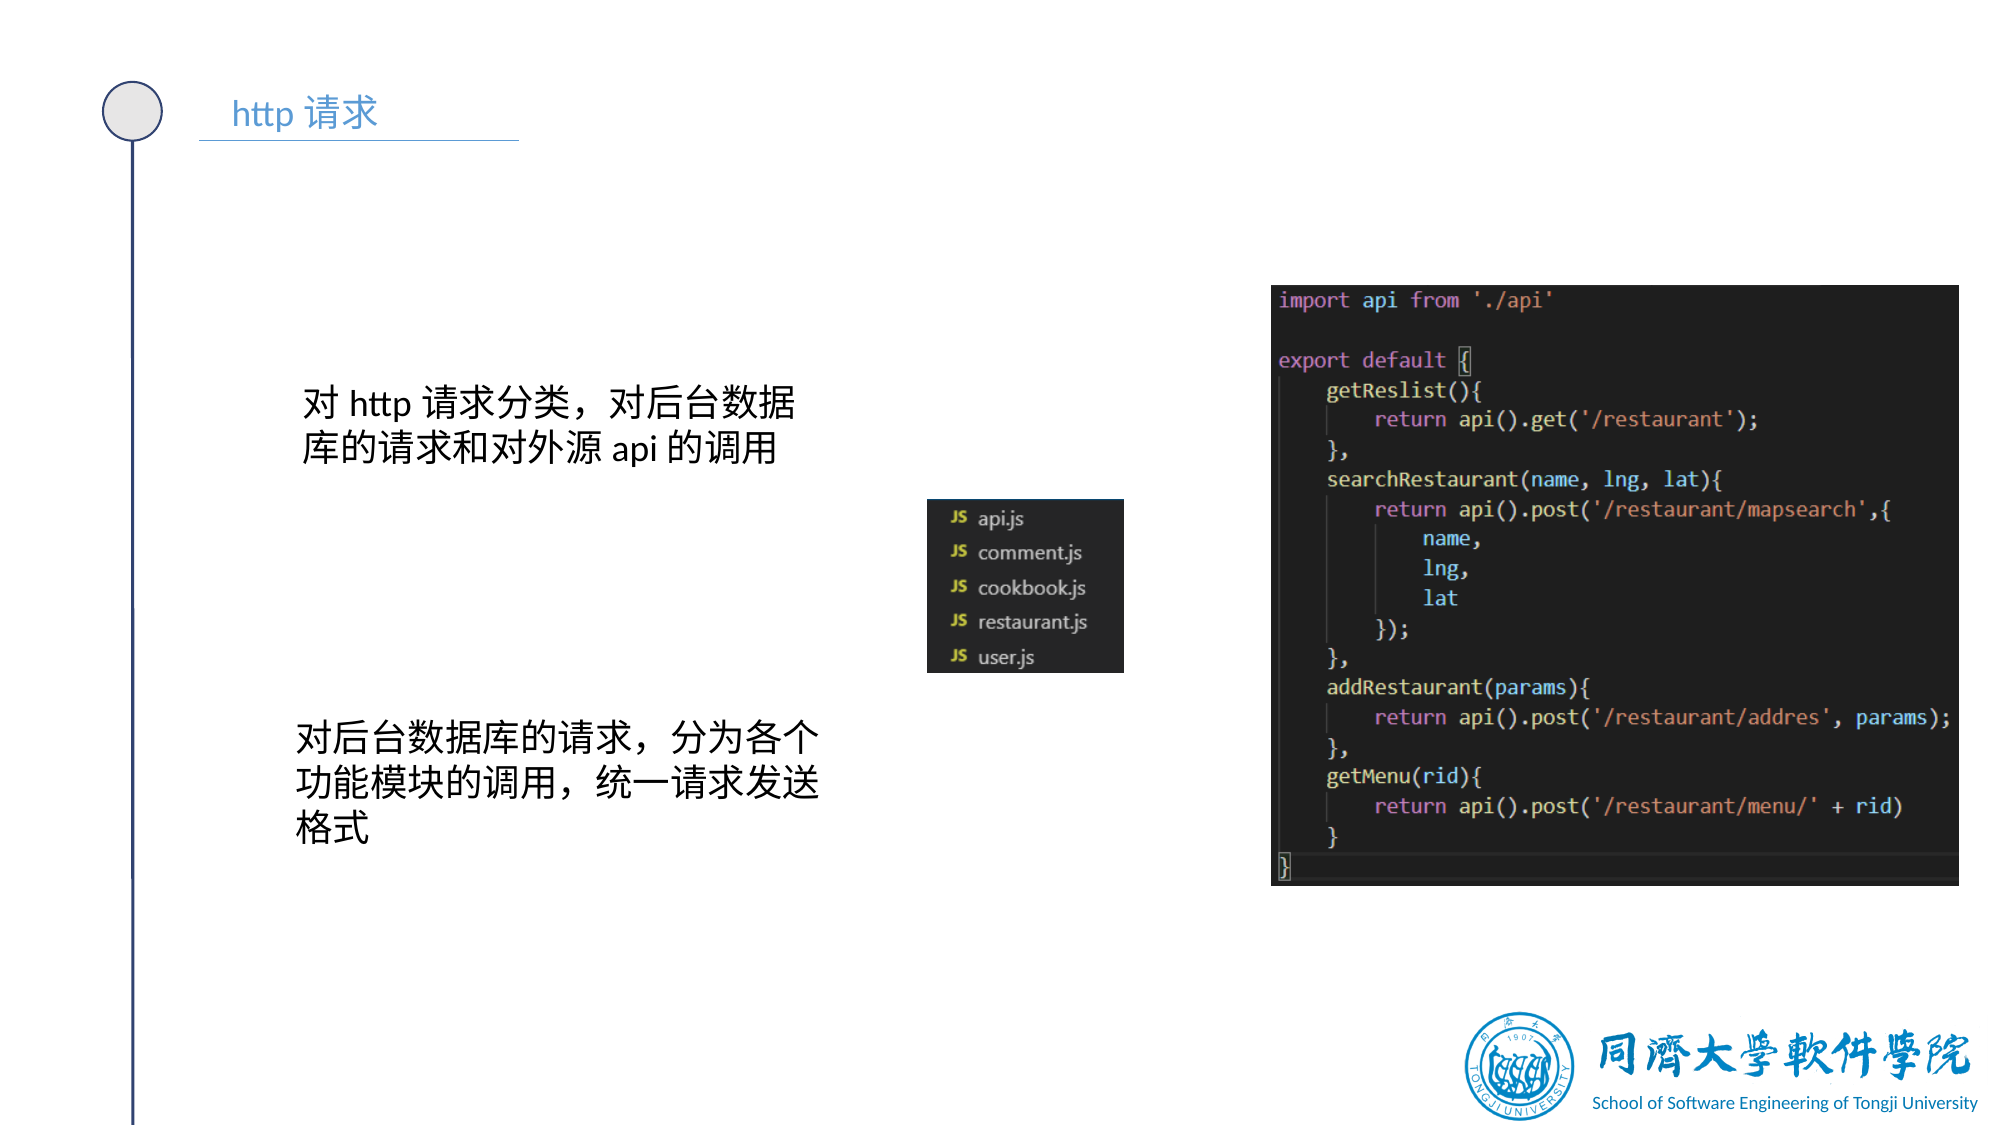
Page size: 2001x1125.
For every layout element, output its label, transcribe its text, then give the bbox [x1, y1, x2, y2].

picture [1271, 285, 1959, 887]
picture [1456, 1002, 1988, 1125]
text_box [101, 80, 163, 142]
text_box 对http请求分类，对后台数据库的请求和对外源api的调用 [288, 371, 840, 477]
picture [927, 499, 1124, 673]
text_box http请求 [216, 81, 505, 140]
text_box 对后台数据库的请求，分为各个功能模块的调用，统一请求发送格式 [280, 706, 844, 857]
